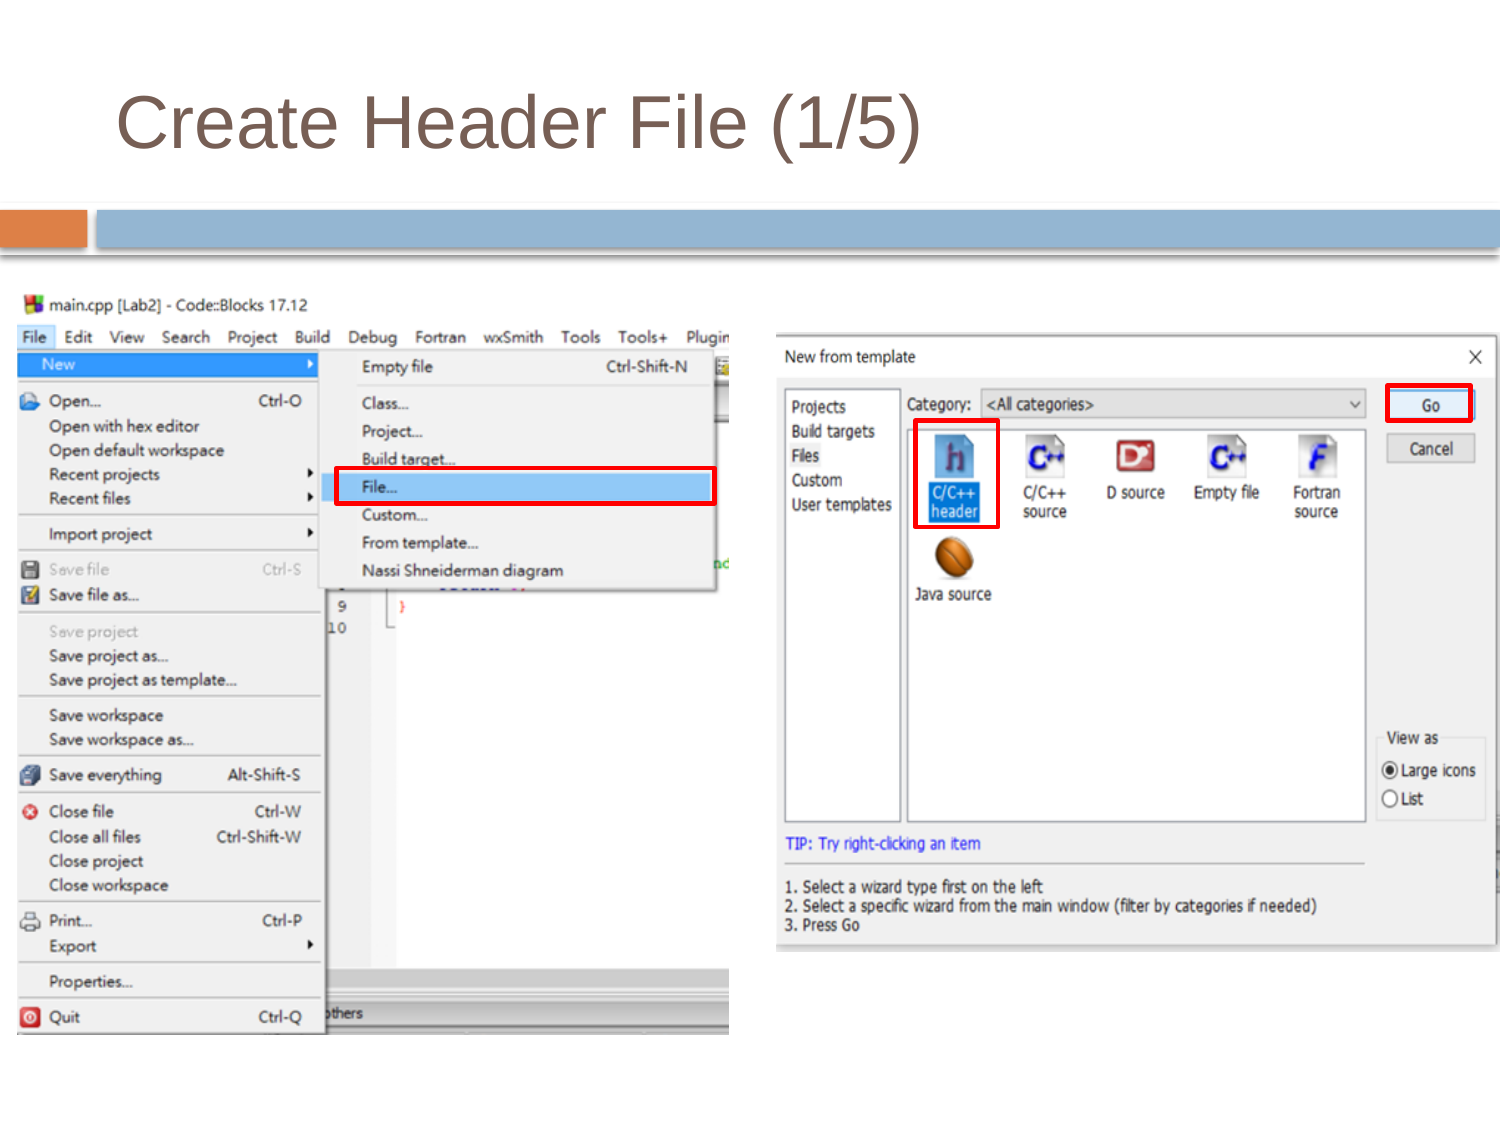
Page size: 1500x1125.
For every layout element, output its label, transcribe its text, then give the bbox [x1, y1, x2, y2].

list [17, 290, 730, 1035]
title Create Header File (1/5) [100, 37, 1438, 200]
picture [776, 331, 1500, 952]
